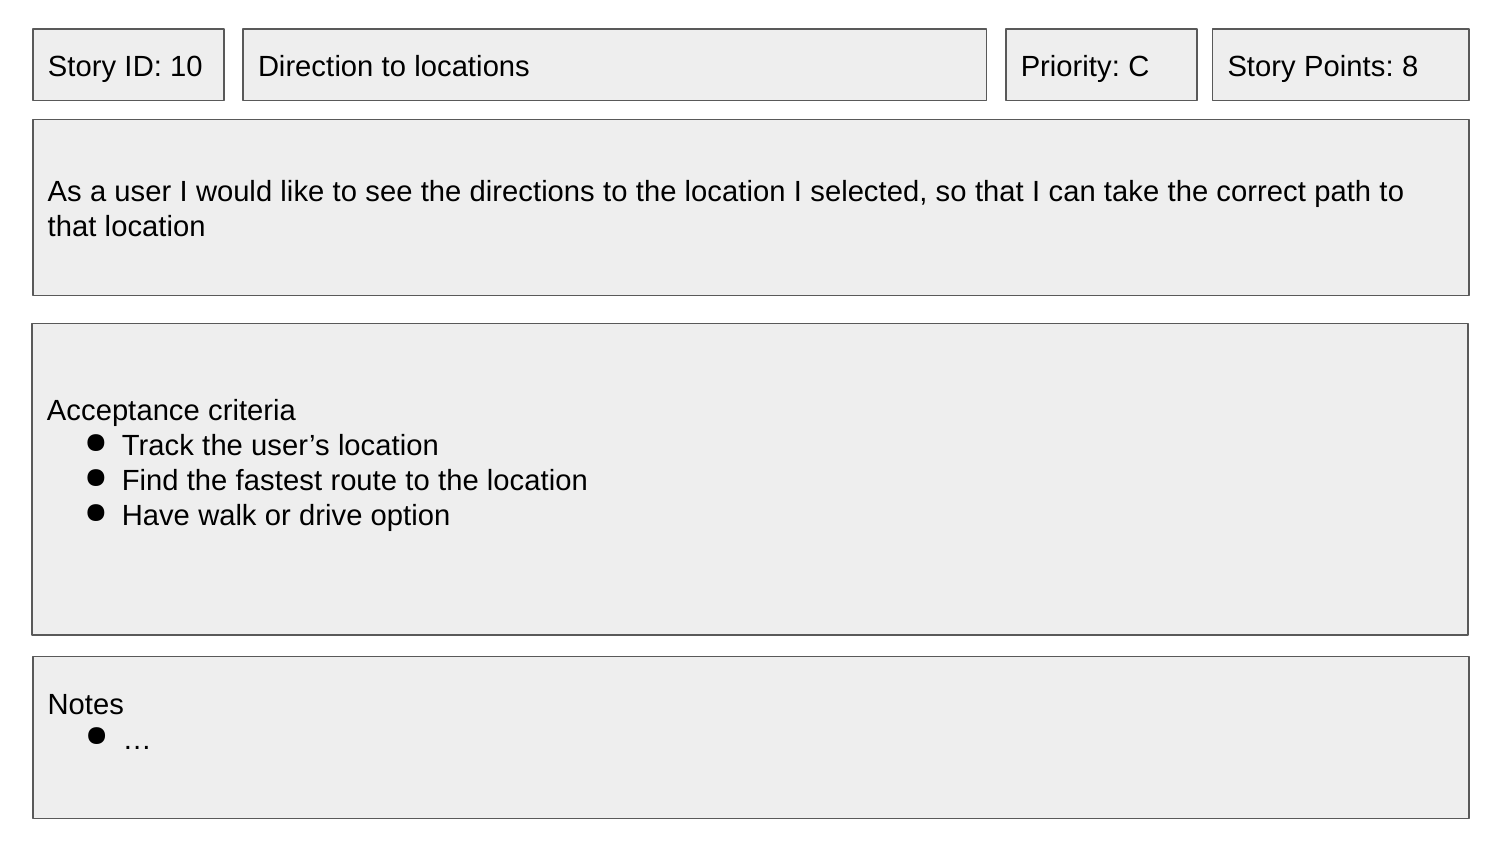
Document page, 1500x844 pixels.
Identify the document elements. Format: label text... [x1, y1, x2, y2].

text_box Direction to locations [243, 28, 987, 101]
text_box Story Points: 8 [1212, 28, 1470, 101]
text_box Priority: C [1005, 28, 1197, 101]
text_box As a user I would like to see the directions to the location I selected, so that I can take the correct path to that location [32, 119, 1470, 296]
text_box Story ID: 10 [32, 28, 224, 101]
text_box Acceptance criteria Track the user’s location Find the fastest route to the location Have walk or drive option [31, 323, 1469, 635]
text_box Notes … [32, 656, 1470, 819]
